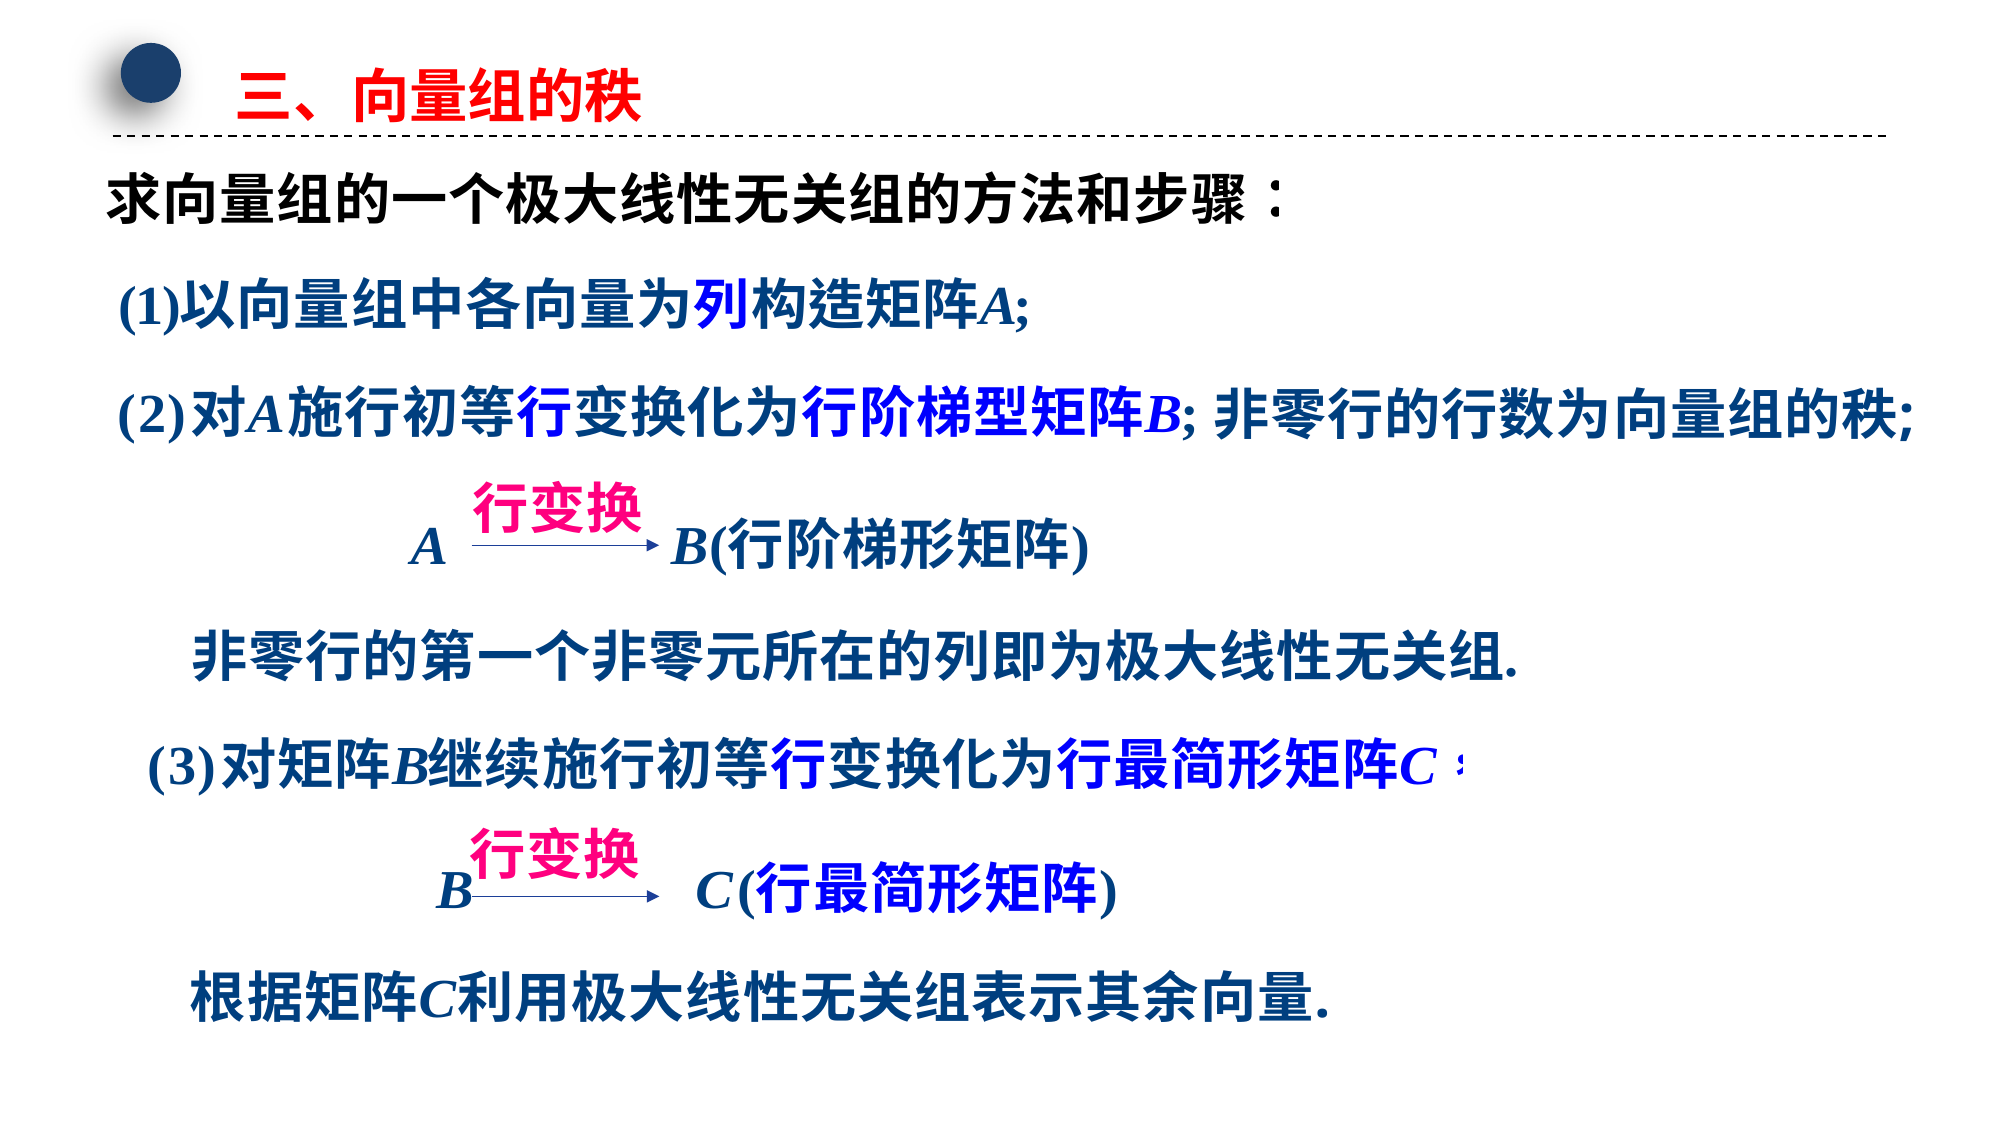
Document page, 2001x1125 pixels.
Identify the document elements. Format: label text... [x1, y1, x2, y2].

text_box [140, 729, 1463, 808]
text_box [119, 41, 183, 104]
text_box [111, 269, 1040, 348]
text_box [183, 962, 1337, 1036]
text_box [425, 819, 1129, 932]
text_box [110, 377, 1208, 455]
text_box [1207, 379, 1930, 453]
text_box 三、向量组的秩 [220, 16, 922, 133]
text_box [185, 621, 1527, 695]
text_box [102, 164, 1279, 238]
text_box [397, 474, 1101, 588]
